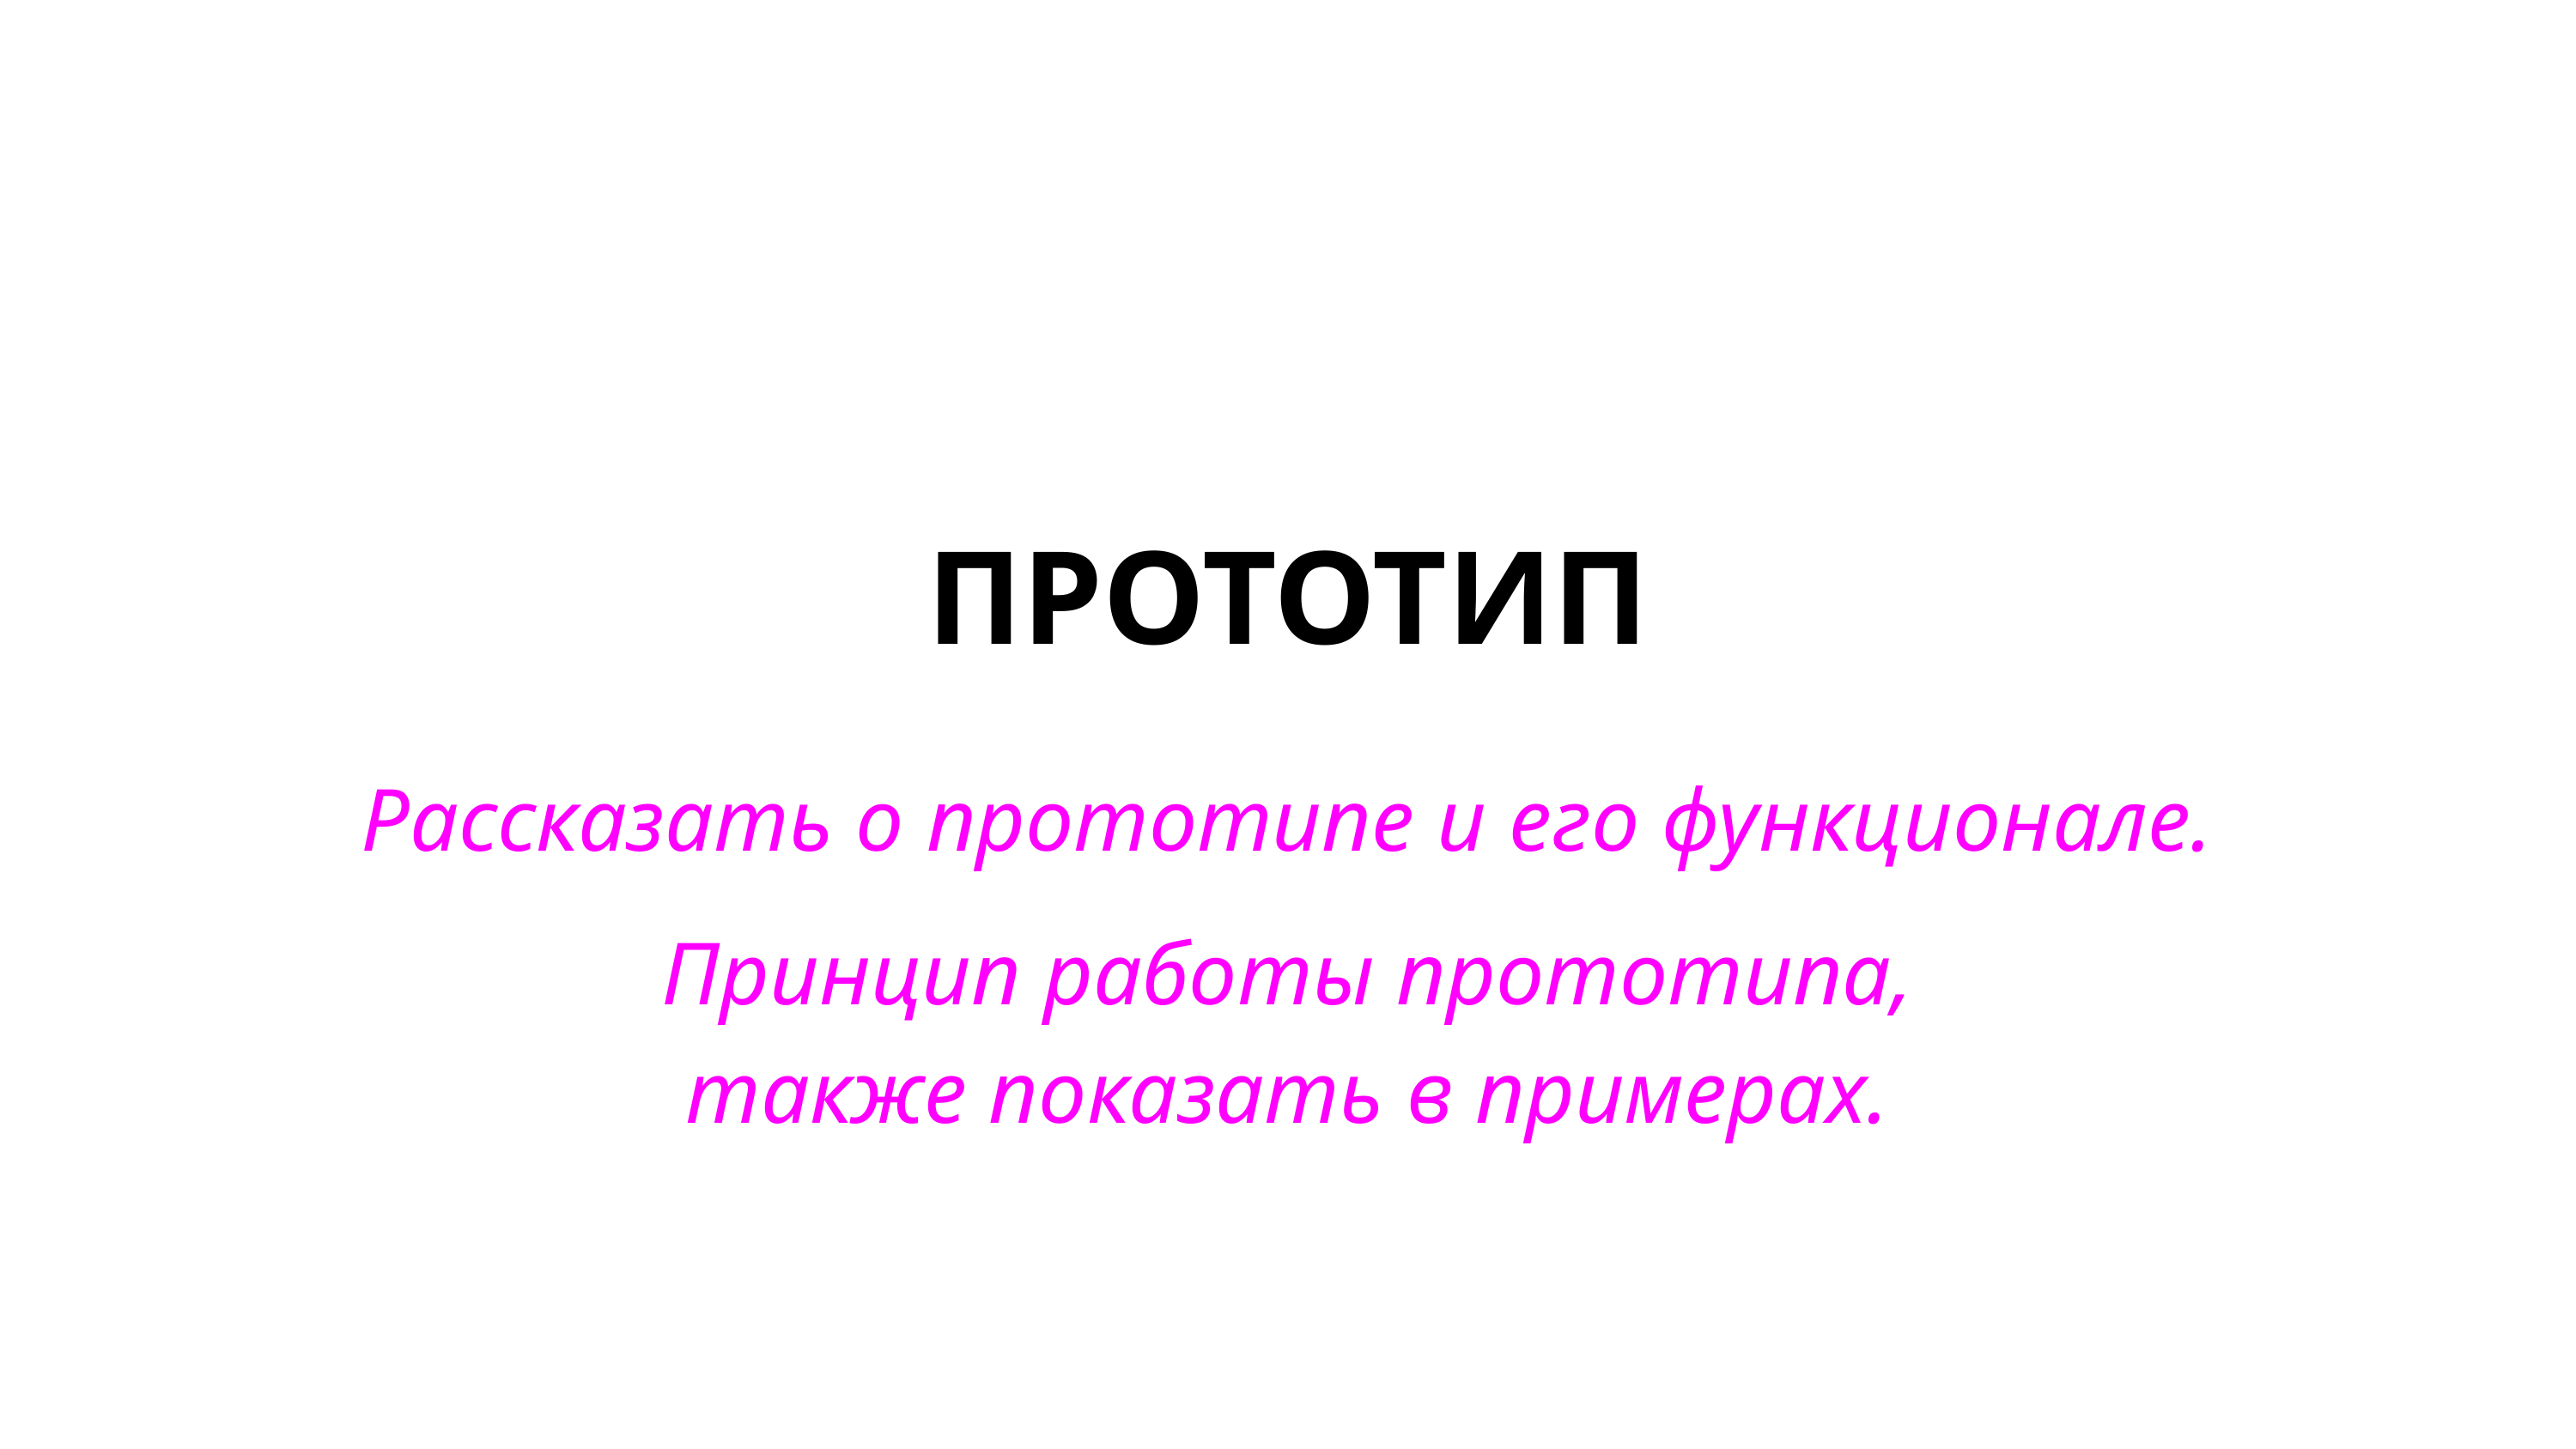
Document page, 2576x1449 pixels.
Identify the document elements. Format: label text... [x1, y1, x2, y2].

subtitle Рассказать о прототипе и его функционале. Принцип работы прототипа, также показать в примерах. [88, 737, 2488, 1331]
title ПРОТОТИП [88, 502, 2488, 720]
